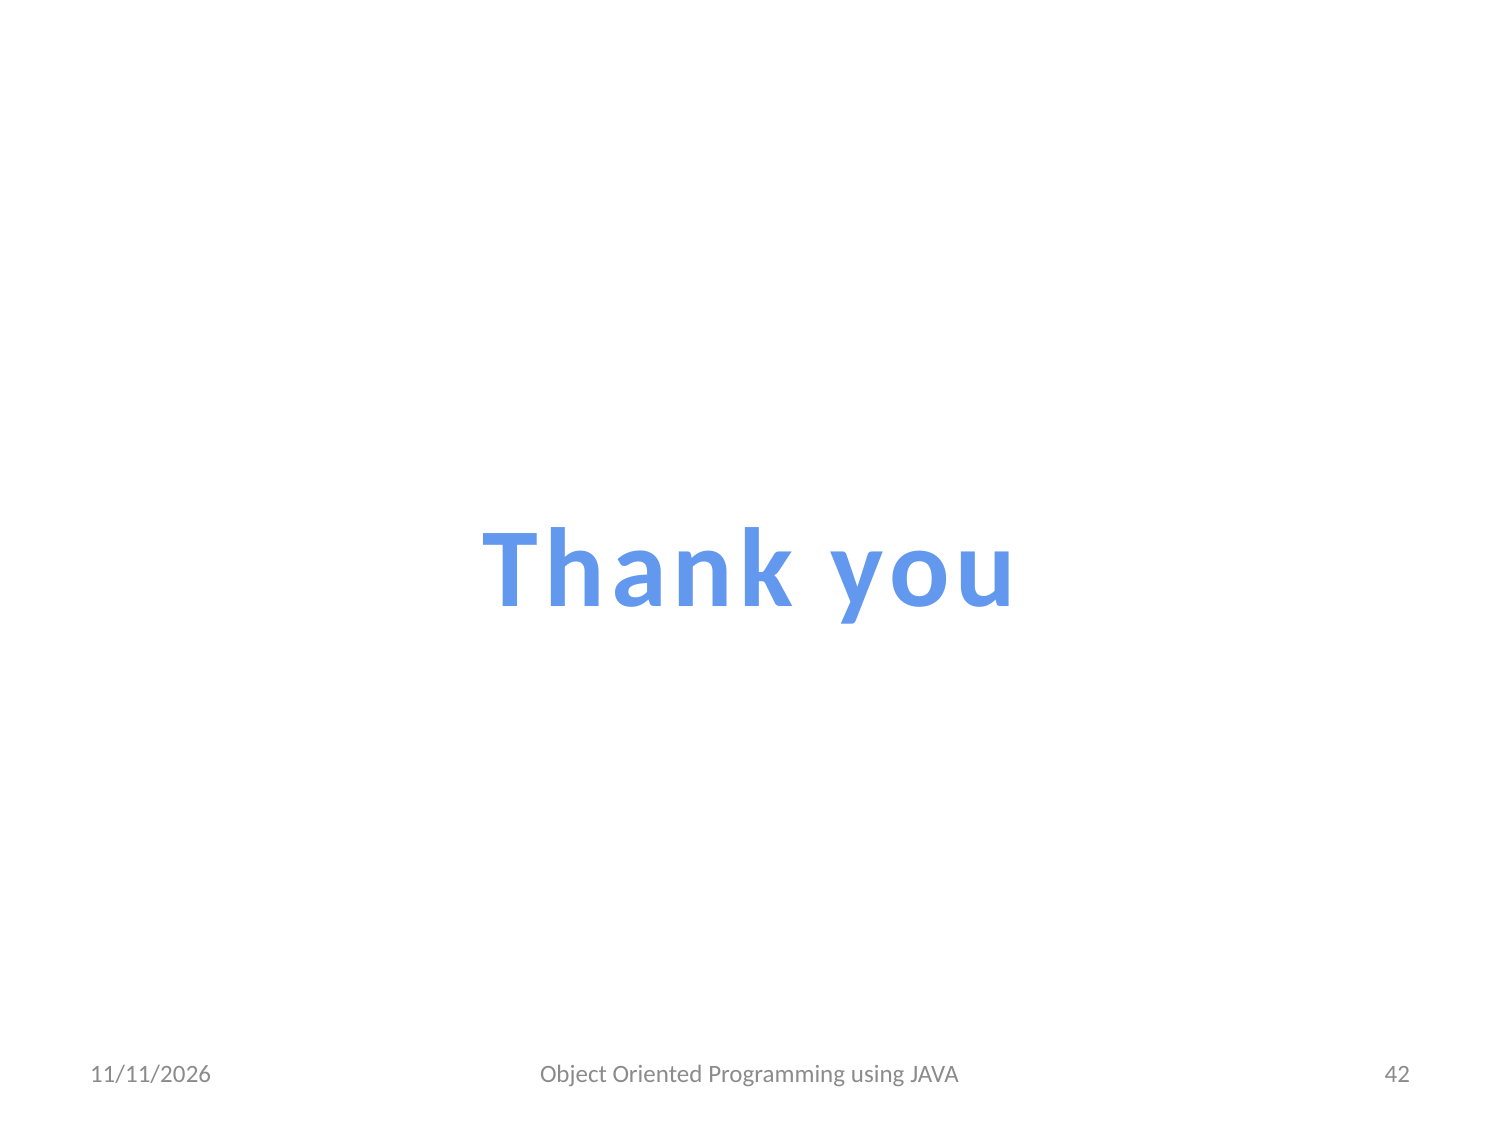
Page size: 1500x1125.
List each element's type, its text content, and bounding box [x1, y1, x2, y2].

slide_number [75, 1042, 425, 1103]
footer Object Oriented Programming using JAVA [512, 1042, 988, 1103]
text_box Thank you [467, 486, 1033, 637]
slide_number 42 [1074, 1042, 1425, 1103]
